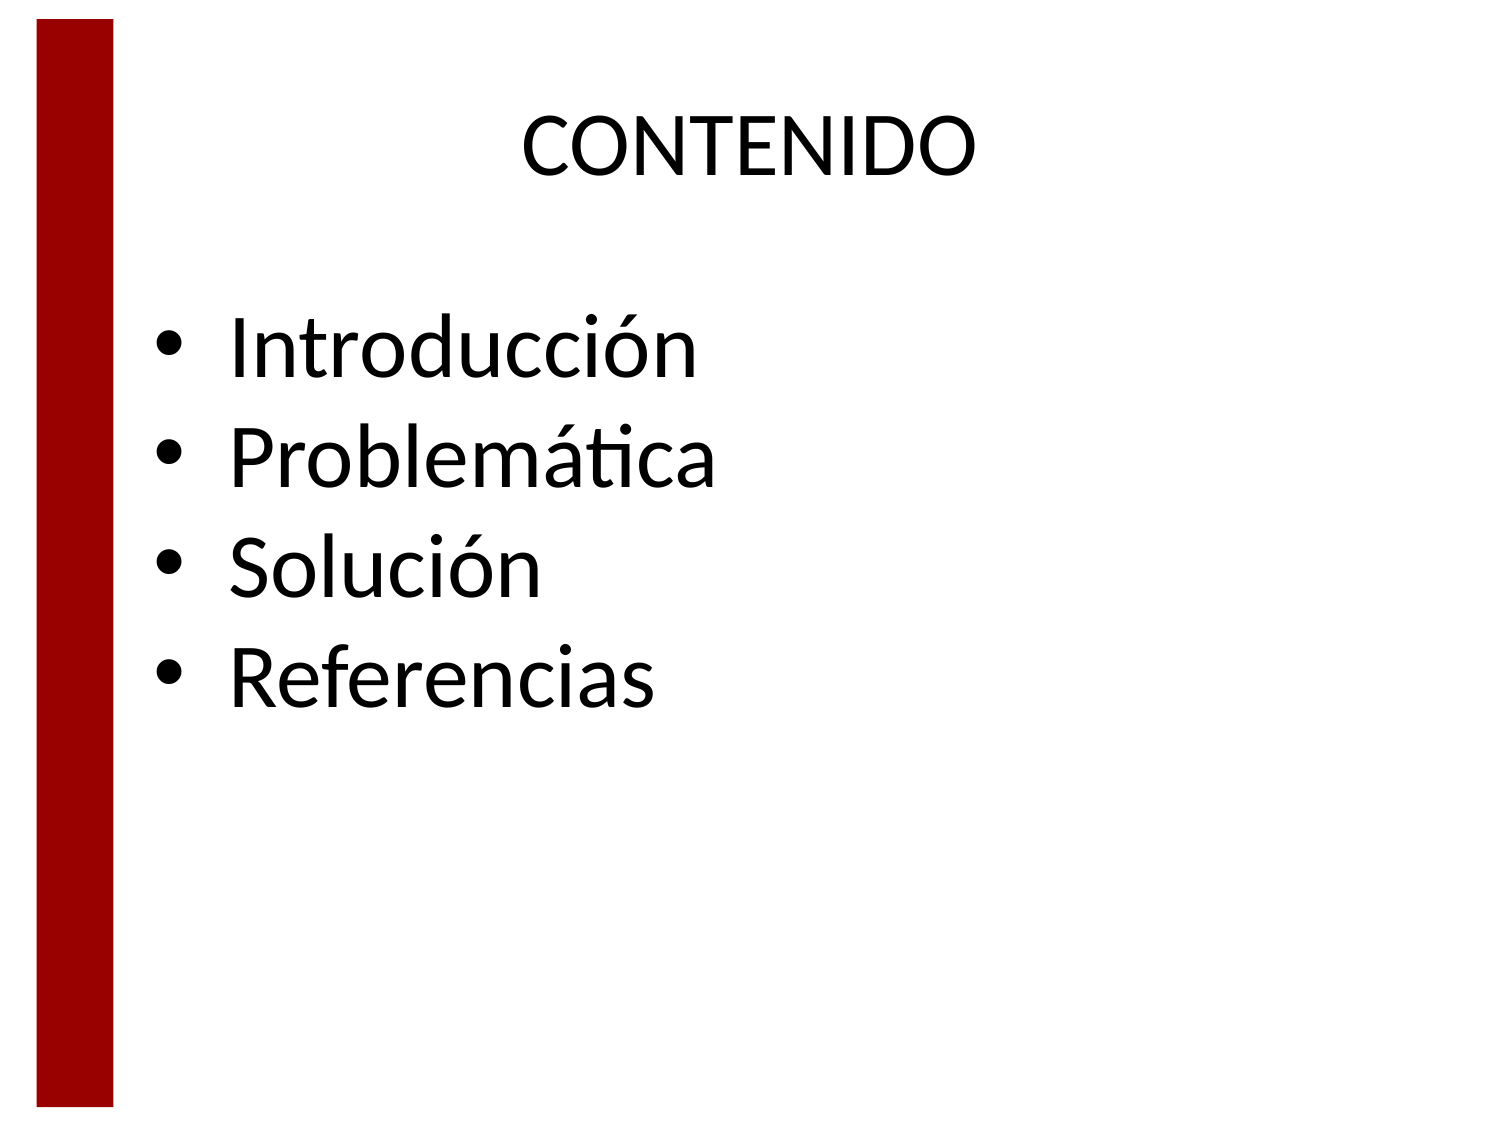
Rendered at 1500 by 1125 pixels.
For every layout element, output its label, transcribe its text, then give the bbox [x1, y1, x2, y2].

title CONTENIDO [115, 45, 1425, 233]
text_box Introducción Problemática Solución Referencias [138, 278, 1418, 734]
text_box [35, 17, 115, 1109]
